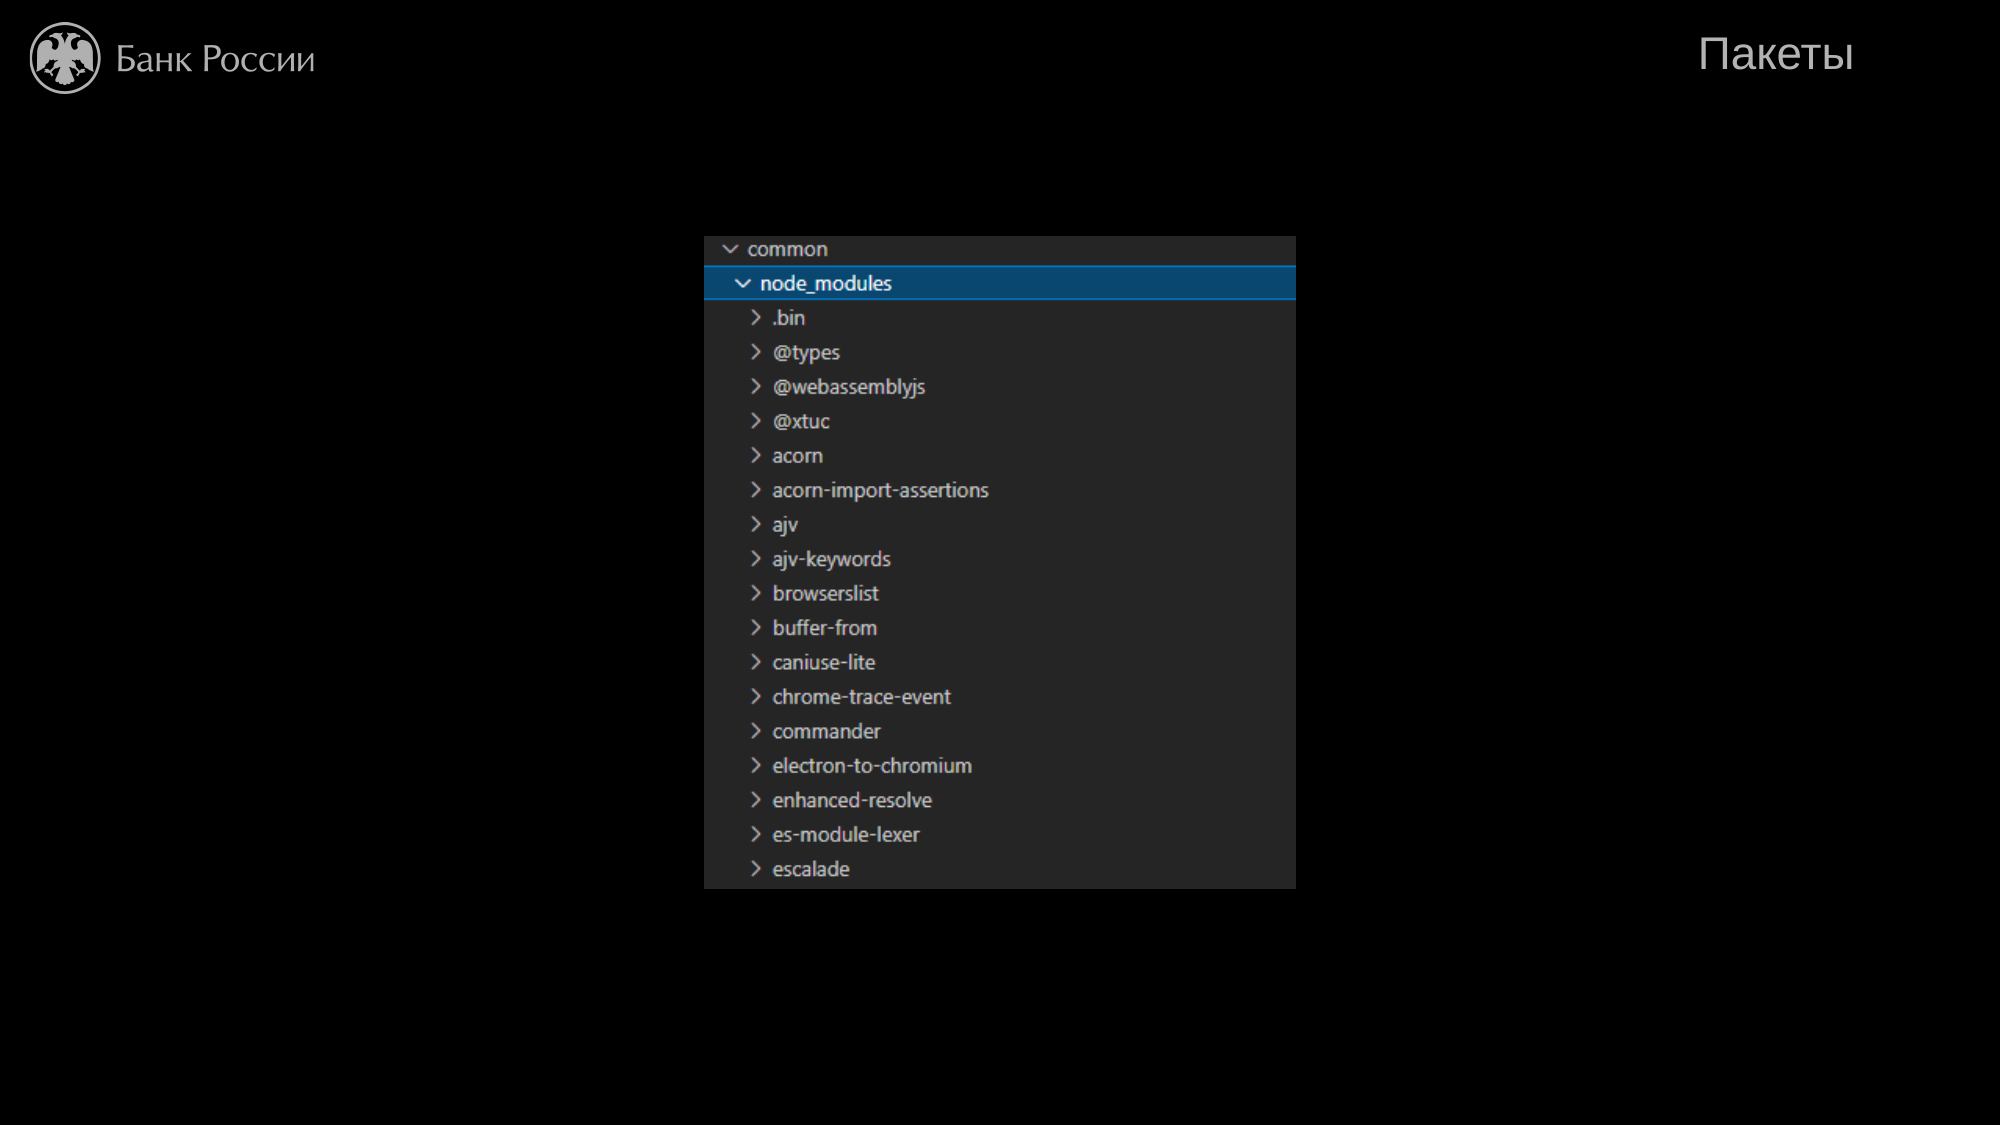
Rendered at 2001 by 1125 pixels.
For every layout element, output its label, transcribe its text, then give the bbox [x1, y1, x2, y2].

picture [704, 236, 1296, 889]
picture [29, 22, 314, 94]
title Пакеты [954, 22, 1870, 94]
